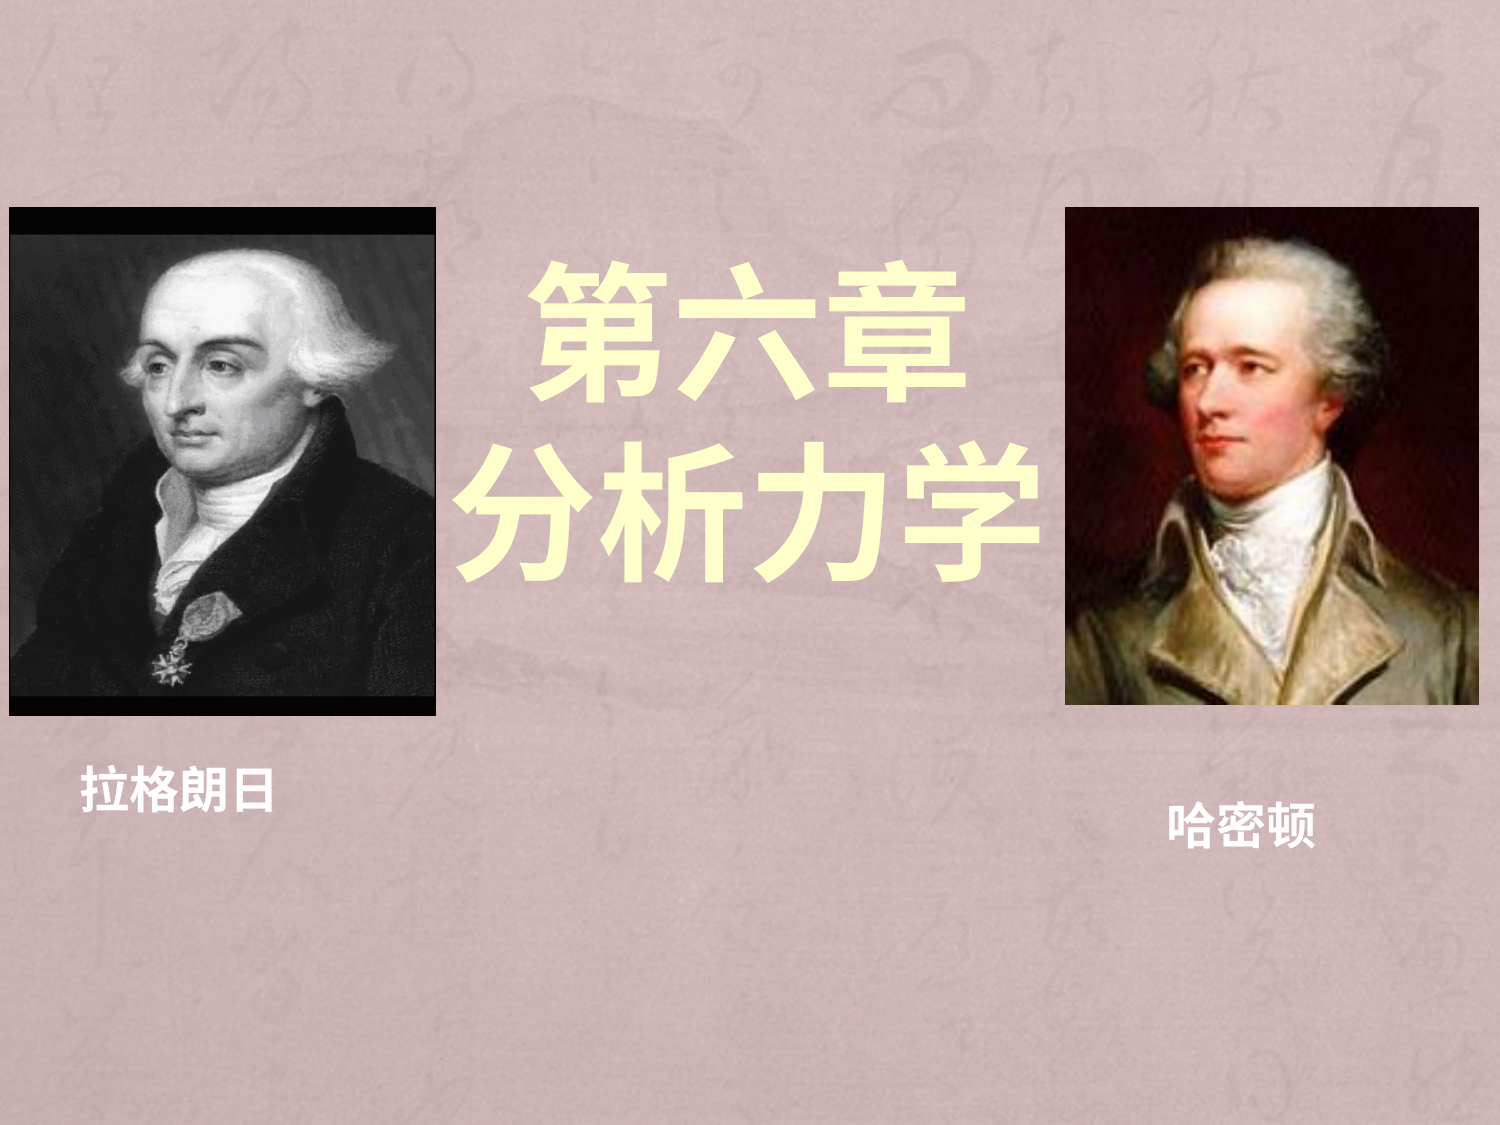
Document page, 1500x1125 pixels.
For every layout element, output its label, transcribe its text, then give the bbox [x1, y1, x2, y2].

text_box 拉格朗日 [64, 751, 313, 827]
text_box 第六章 分析力学 [451, 231, 1050, 607]
picture [1064, 207, 1480, 705]
text_box 哈密顿 [1151, 786, 1400, 862]
picture [9, 207, 436, 717]
